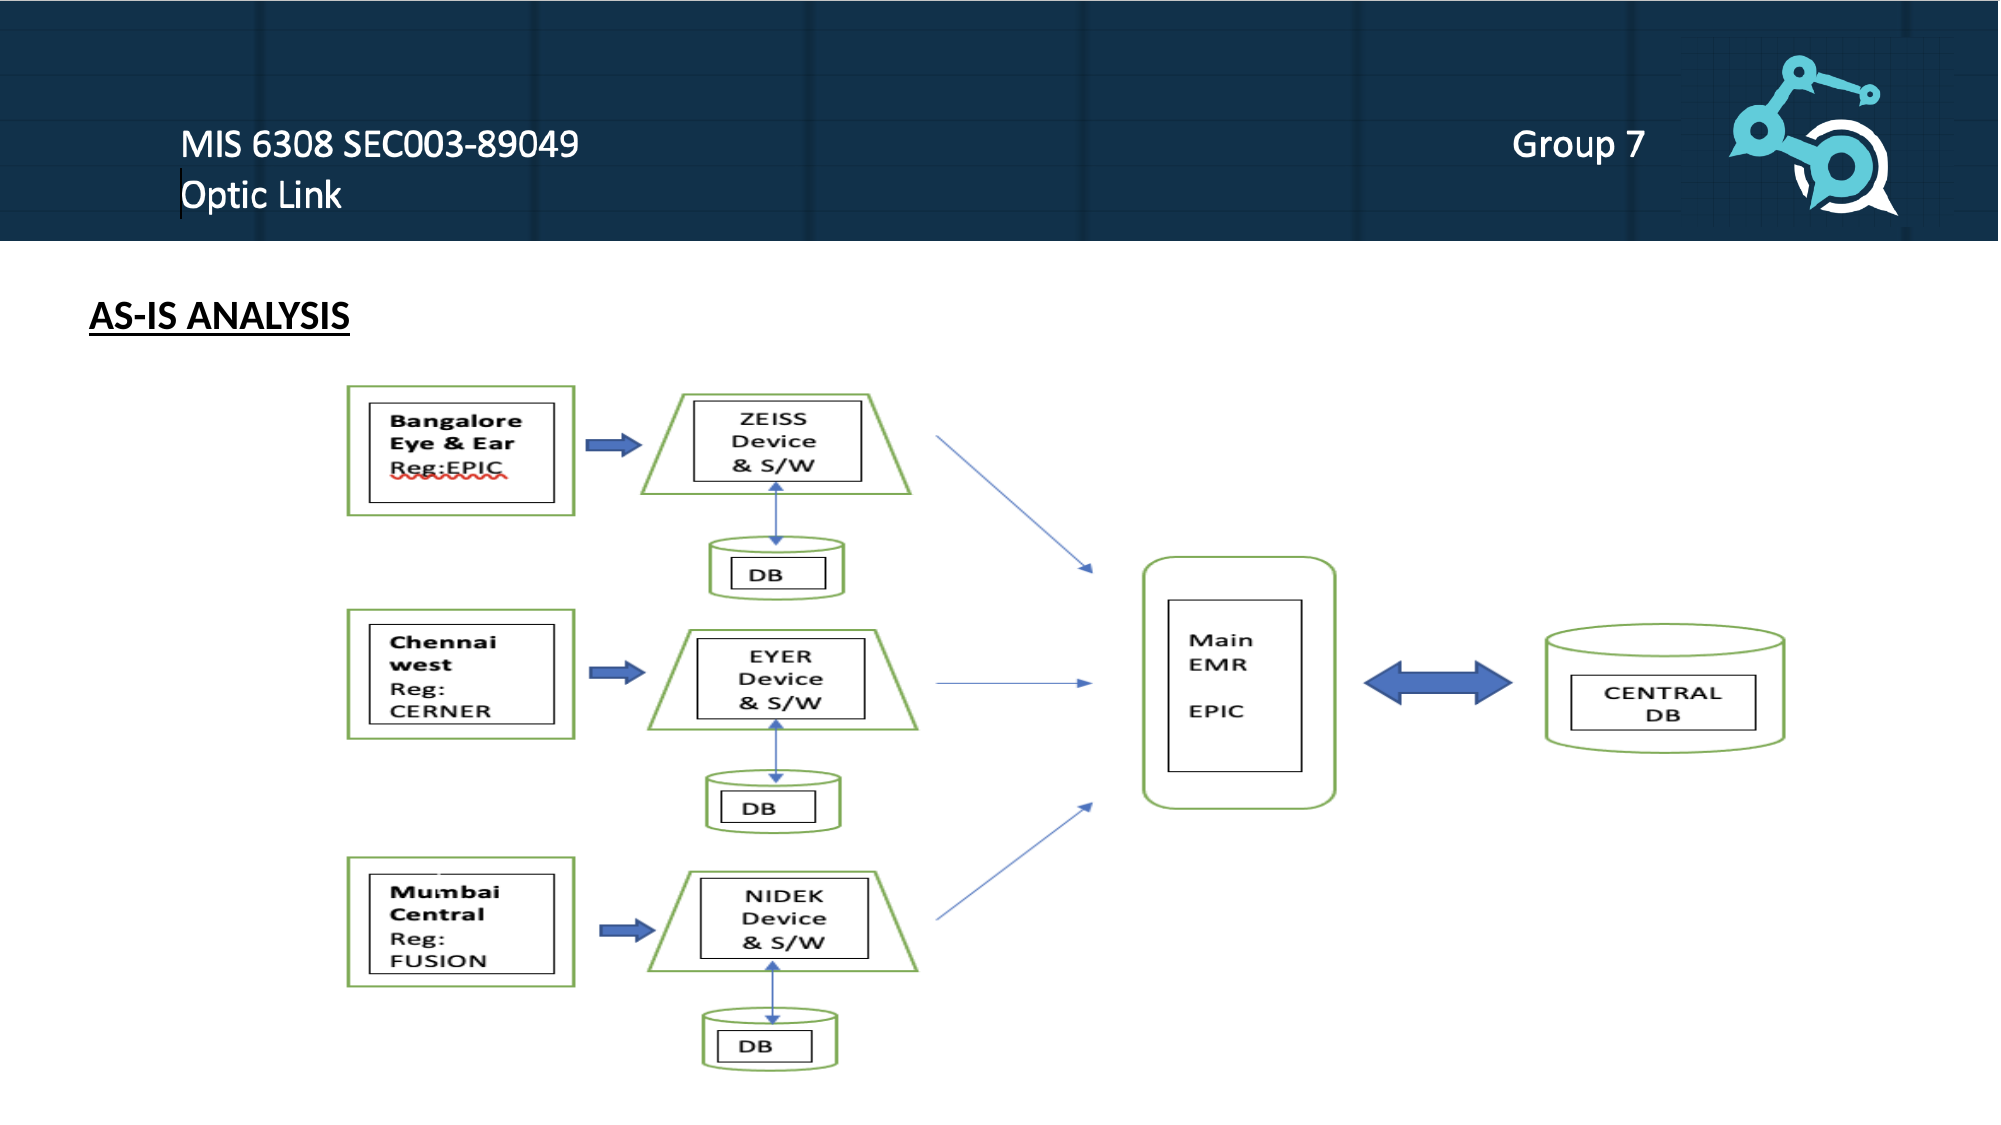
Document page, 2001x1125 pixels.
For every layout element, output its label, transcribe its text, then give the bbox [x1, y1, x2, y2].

picture [301, 364, 1861, 1091]
picture [0, 0, 2000, 241]
text_box AS-IS ANALYSIS [73, 280, 366, 346]
